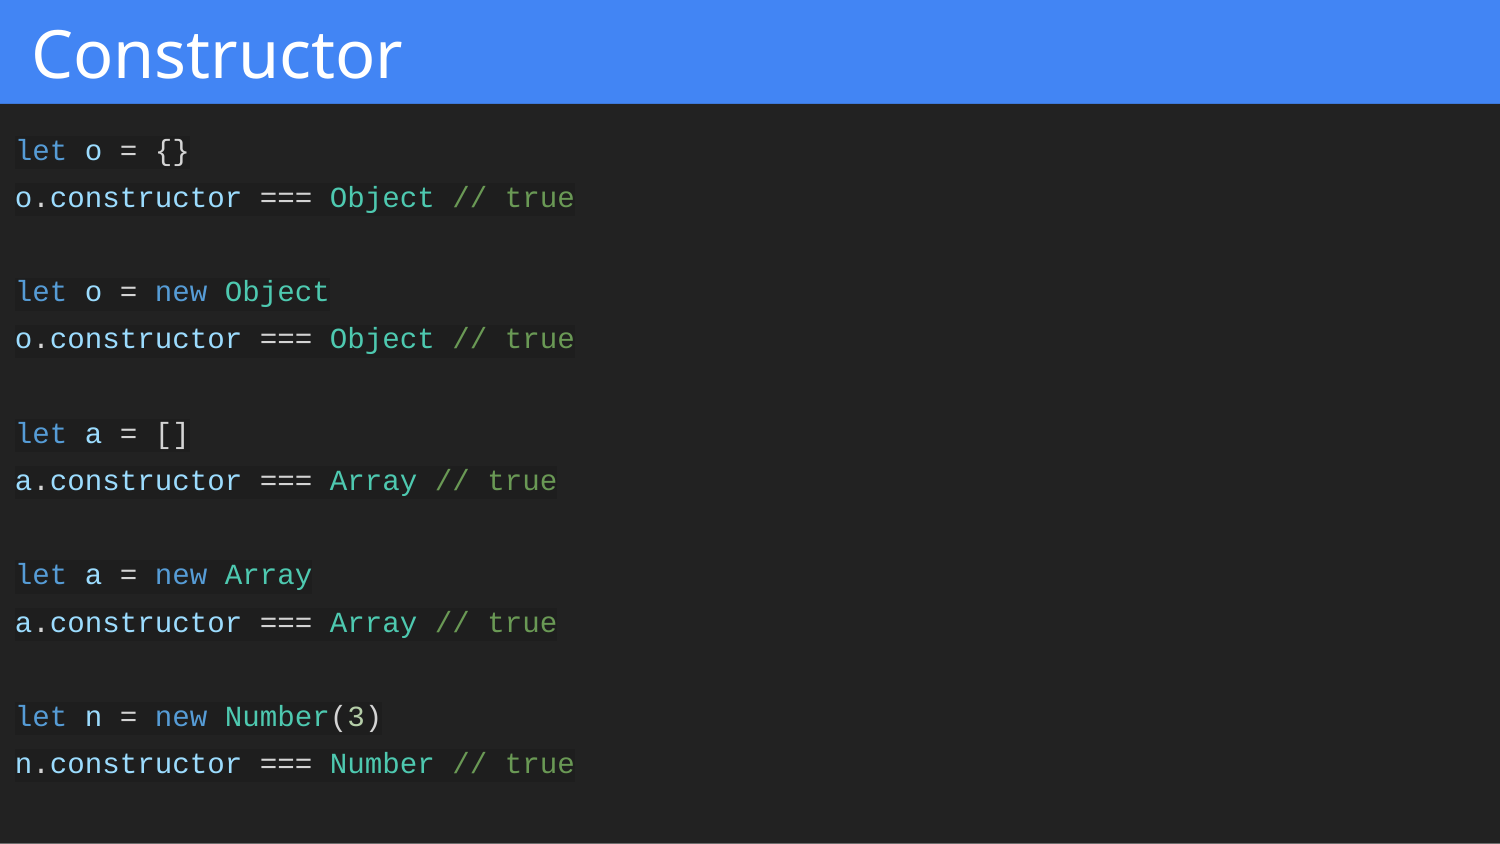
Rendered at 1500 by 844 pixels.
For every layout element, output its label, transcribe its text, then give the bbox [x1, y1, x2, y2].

title Constructor [16, 2, 1464, 102]
list let o = {} o.constructor === Object // true let o = new Object o.constructor === Object // true let a = [] a.constructor === Array // true let a = new Array a.constructor === Array // true let n = new Number(3) n.constructor === Number // true [0, 103, 1500, 844]
